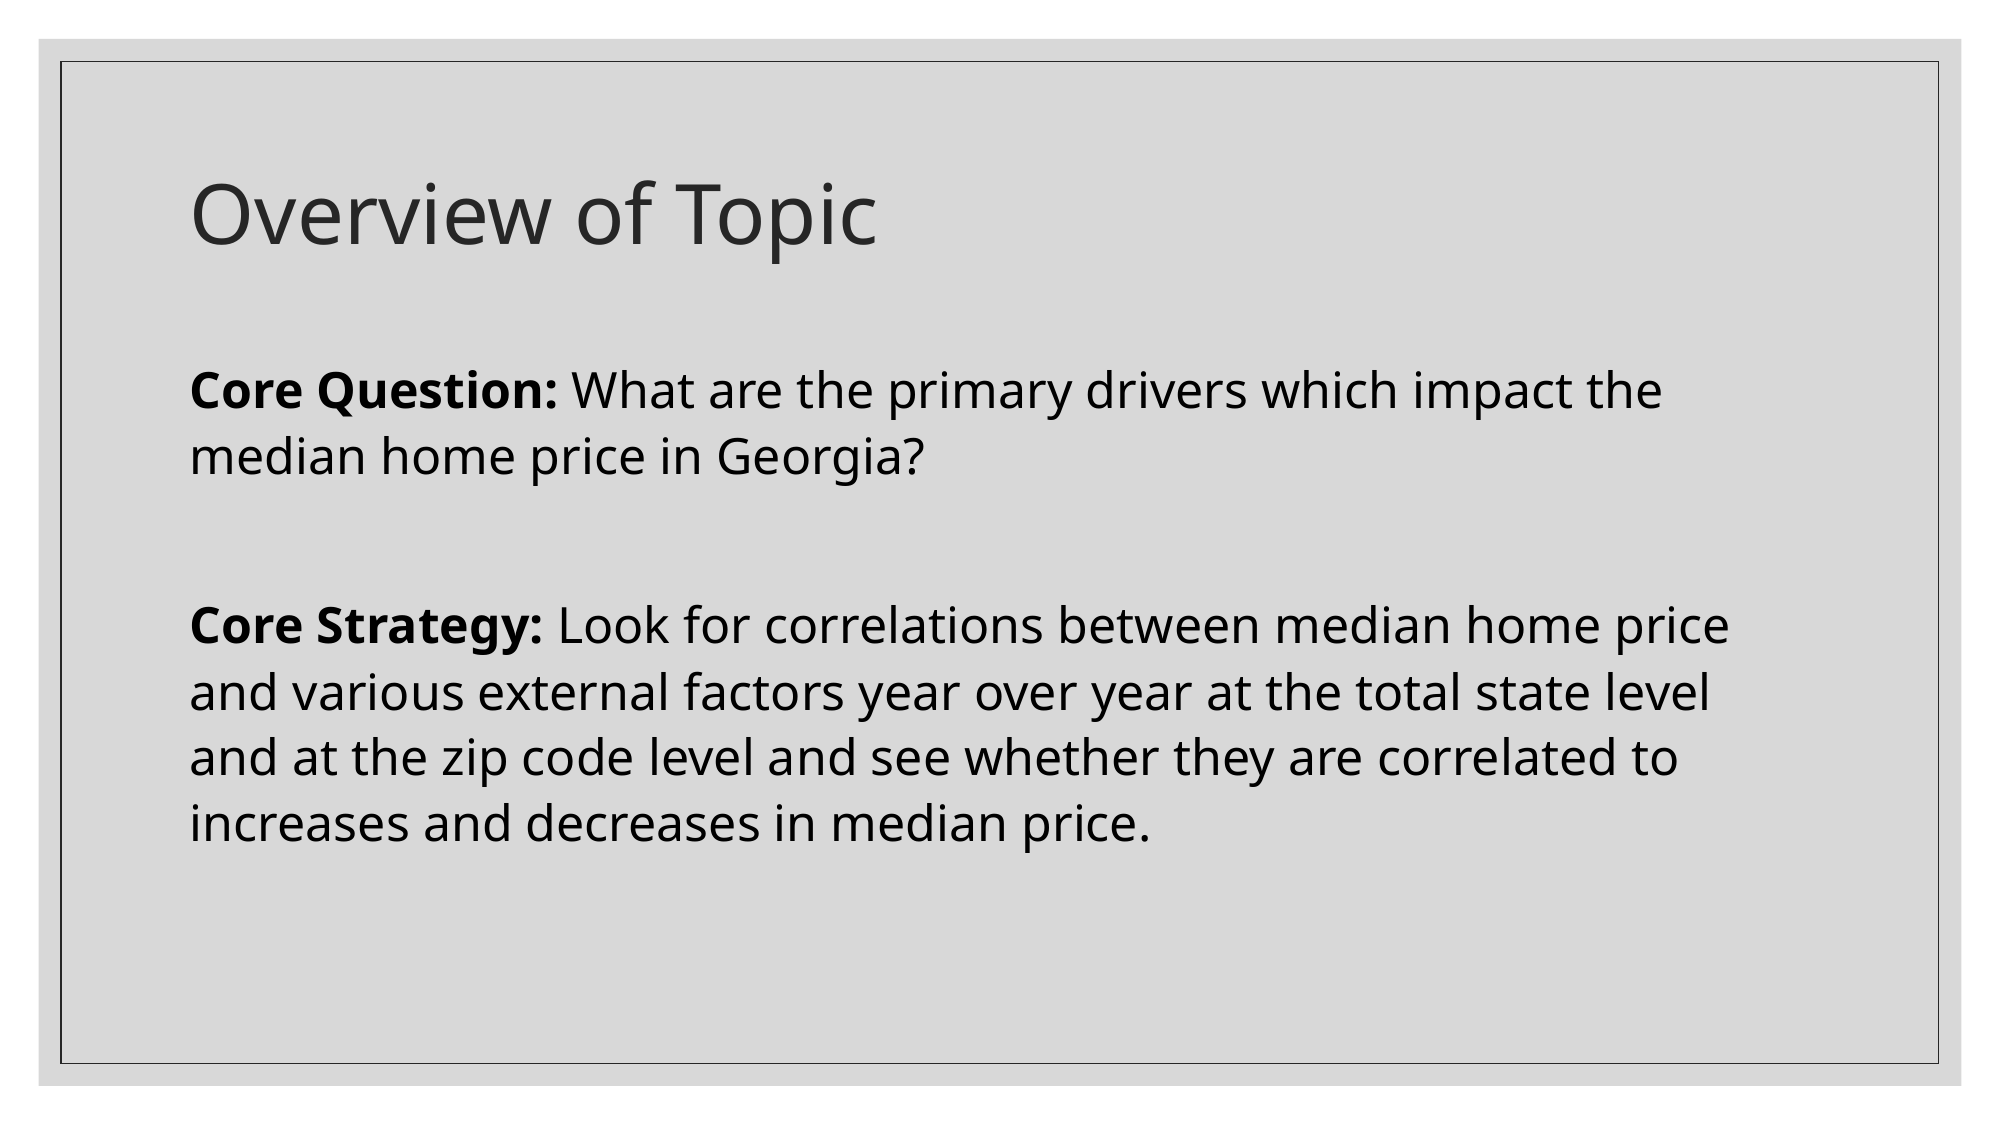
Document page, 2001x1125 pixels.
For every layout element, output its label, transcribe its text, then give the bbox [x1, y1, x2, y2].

list Core Question: What are the primary drivers which impact the median home price in Georgia? Core Strategy: Look for correlations between median home price and various external factors year over year at the total state level and at the zip code level and see whether they are correlated to increases and decreases in median price. [174, 345, 1825, 977]
title Overview of Topic [174, 105, 1825, 331]
